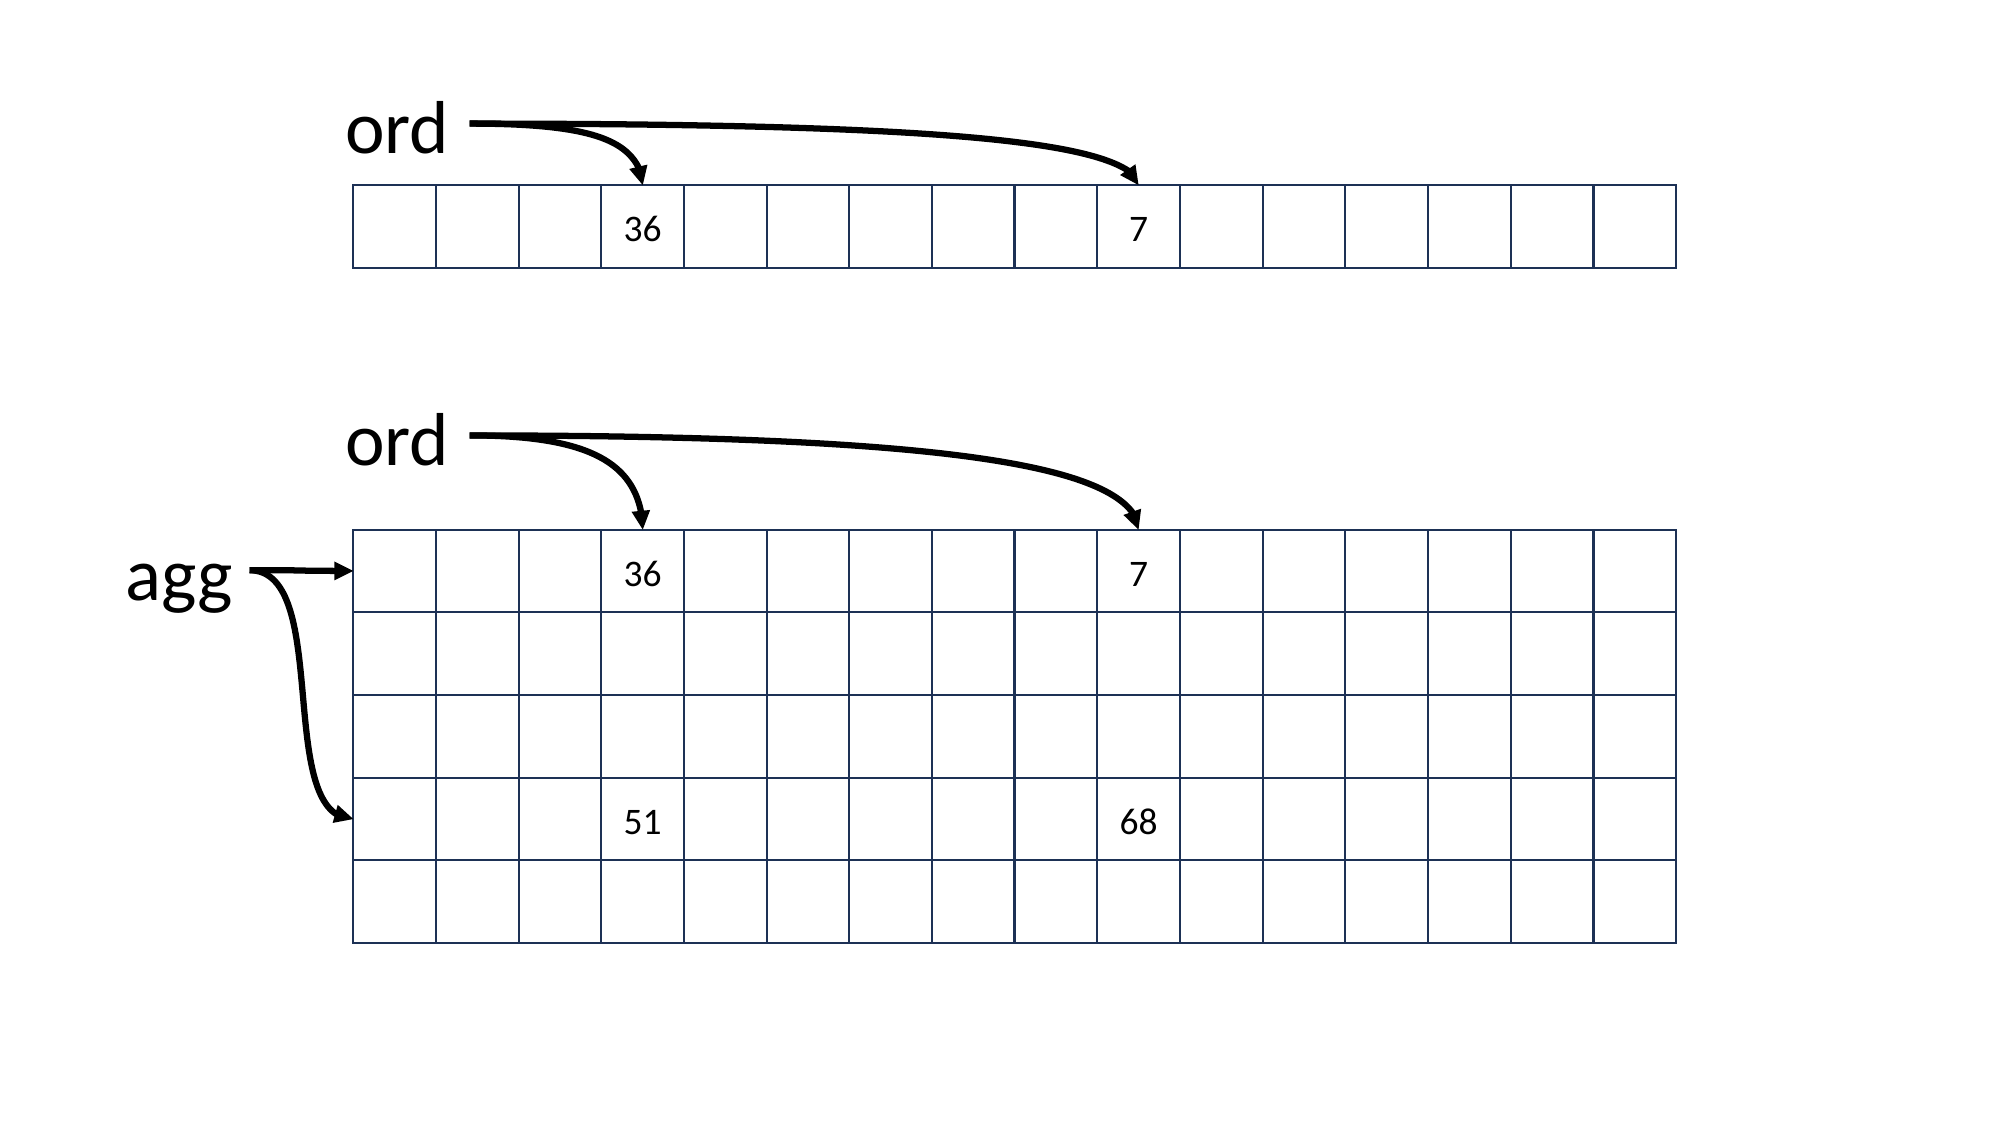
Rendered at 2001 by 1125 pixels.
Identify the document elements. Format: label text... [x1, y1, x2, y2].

text_box [1510, 184, 1592, 269]
text_box [1344, 529, 1427, 611]
text_box [1344, 777, 1427, 859]
text_box [1013, 611, 1096, 694]
text_box [1262, 184, 1344, 269]
text_box [766, 859, 848, 944]
text_box [352, 777, 435, 859]
text_box [848, 185, 931, 269]
text_box [1427, 777, 1510, 859]
text_box [1427, 694, 1510, 777]
text_box [1096, 611, 1179, 694]
text_box [683, 530, 766, 611]
text_box 7 [1096, 184, 1179, 269]
text_box [766, 777, 848, 859]
text_box [848, 859, 931, 944]
text_box ord [330, 383, 470, 488]
text_box [1344, 184, 1427, 269]
text_box [354, 694, 435, 777]
text_box [1344, 694, 1427, 777]
text_box [600, 859, 683, 944]
text_box [1262, 529, 1344, 611]
text_box 36 [600, 530, 683, 611]
text_box [766, 185, 848, 269]
text_box [931, 530, 1013, 611]
text_box [518, 694, 600, 777]
text_box [1344, 611, 1427, 694]
text_box [600, 694, 683, 777]
text_box [1592, 529, 1677, 611]
text_box [354, 611, 435, 694]
text_box [1427, 529, 1510, 611]
text_box [1592, 777, 1677, 859]
text_box [1262, 611, 1344, 694]
text_box agg [110, 517, 250, 623]
text_box [683, 777, 766, 859]
text_box [1592, 184, 1677, 269]
text_box [1427, 859, 1510, 944]
text_box [1427, 611, 1510, 694]
text_box [1262, 777, 1344, 859]
text_box [1510, 859, 1592, 944]
text_box [1344, 859, 1427, 944]
text_box [1096, 694, 1179, 777]
text_box [1013, 859, 1096, 944]
text_box [1179, 694, 1262, 777]
text_box [1179, 184, 1262, 269]
text_box [1013, 694, 1096, 777]
text_box [931, 859, 1013, 944]
text_box 51 [600, 777, 683, 859]
text_box [931, 611, 1013, 694]
text_box [1013, 530, 1096, 611]
text_box [352, 184, 435, 269]
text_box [249, 570, 354, 819]
text_box 68 [1096, 777, 1179, 859]
text_box [931, 185, 1013, 269]
text_box [931, 777, 1013, 859]
text_box [766, 694, 848, 777]
text_box [1179, 859, 1262, 944]
text_box [352, 859, 435, 944]
text_box [1510, 529, 1592, 611]
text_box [469, 436, 1139, 530]
text_box [600, 611, 683, 694]
text_box [766, 530, 848, 611]
text_box [848, 694, 931, 777]
text_box [435, 859, 518, 944]
text_box [518, 611, 600, 694]
text_box [1179, 529, 1262, 611]
text_box [766, 611, 848, 694]
text_box [1179, 777, 1262, 859]
text_box [435, 777, 518, 859]
text_box [848, 530, 931, 611]
text_box [683, 611, 766, 694]
text_box [435, 184, 518, 269]
text_box [1179, 611, 1262, 694]
text_box [518, 777, 600, 859]
text_box [435, 611, 518, 694]
text_box [518, 530, 600, 611]
text_box [1262, 859, 1344, 944]
text_box [1096, 859, 1179, 944]
text_box 7 [1096, 529, 1179, 611]
text_box [1013, 185, 1096, 269]
text_box [352, 529, 435, 611]
text_box [1510, 694, 1592, 777]
text_box [435, 694, 518, 777]
text_box [1510, 611, 1592, 694]
text_box [435, 529, 518, 611]
text_box [518, 185, 600, 269]
text_box [1262, 694, 1344, 777]
text_box [1592, 694, 1677, 777]
text_box [683, 694, 766, 777]
text_box [848, 611, 931, 694]
text_box 36 [600, 185, 683, 269]
text_box [931, 694, 1013, 777]
text_box ord [330, 71, 470, 176]
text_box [469, 124, 1139, 185]
text_box [1013, 777, 1096, 859]
text_box [1592, 611, 1677, 694]
text_box [1427, 184, 1510, 269]
text_box [1510, 777, 1592, 859]
text_box [683, 185, 766, 269]
text_box [518, 859, 600, 944]
text_box [683, 859, 766, 944]
text_box [1592, 859, 1677, 944]
text_box [848, 777, 931, 859]
